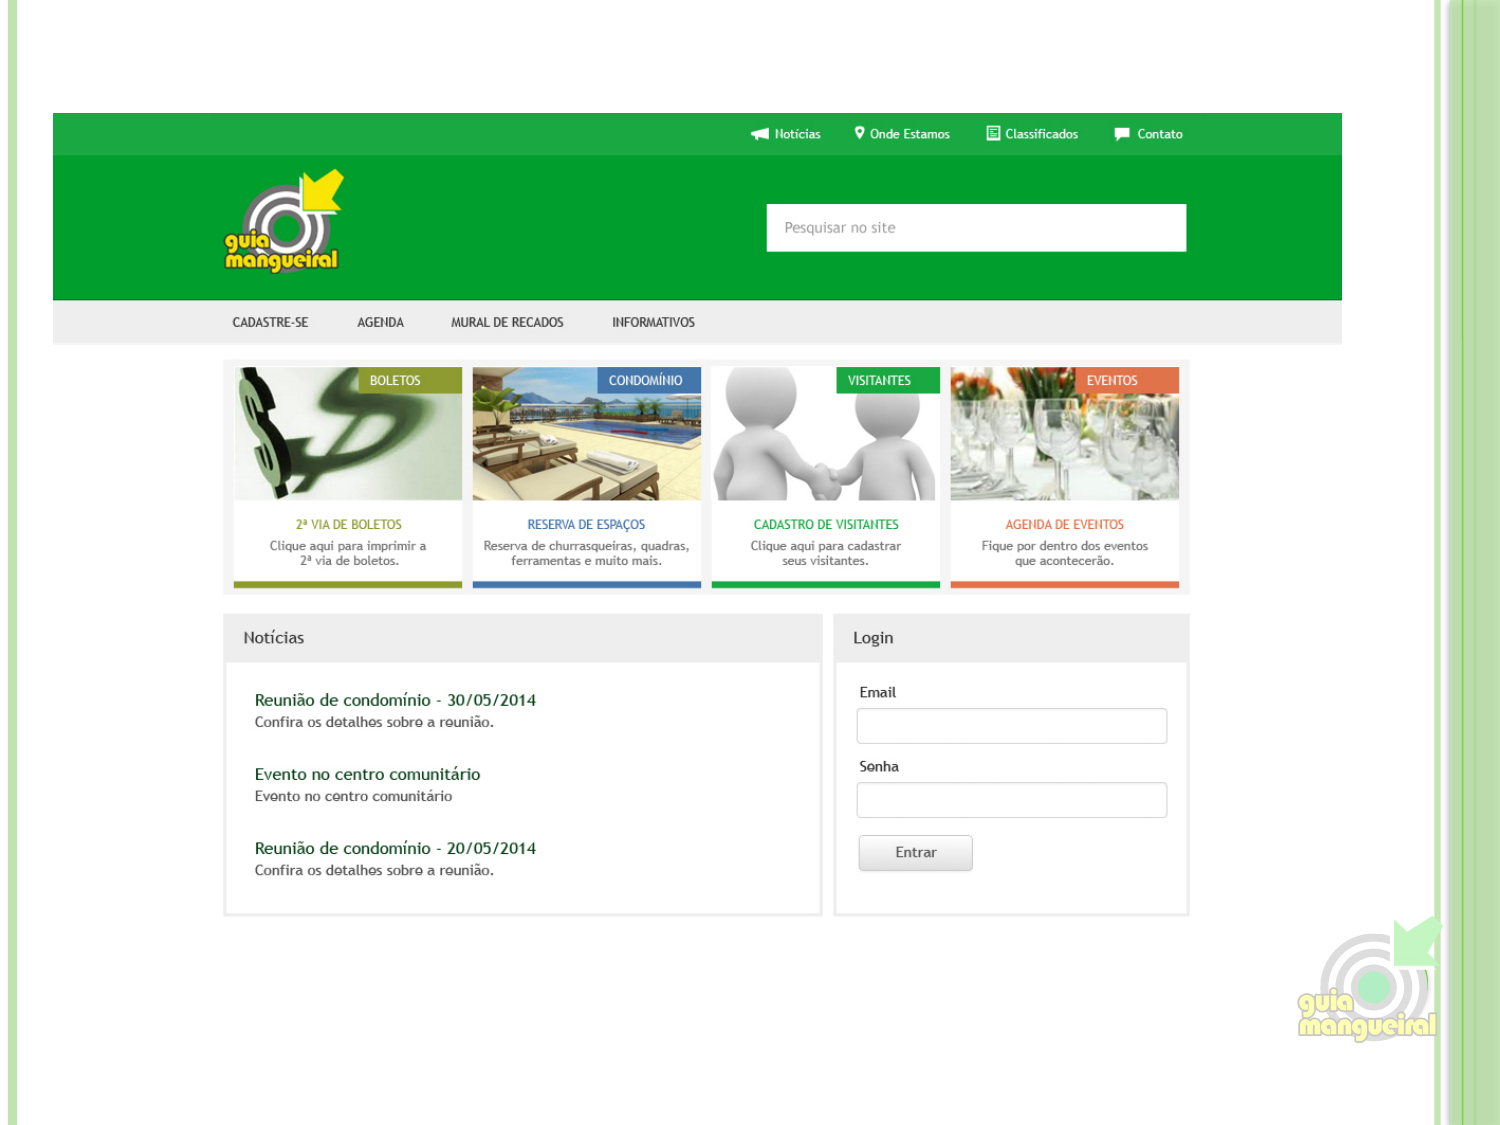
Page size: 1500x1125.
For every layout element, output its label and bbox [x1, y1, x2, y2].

list [52, 113, 1342, 961]
picture [1293, 914, 1446, 1047]
